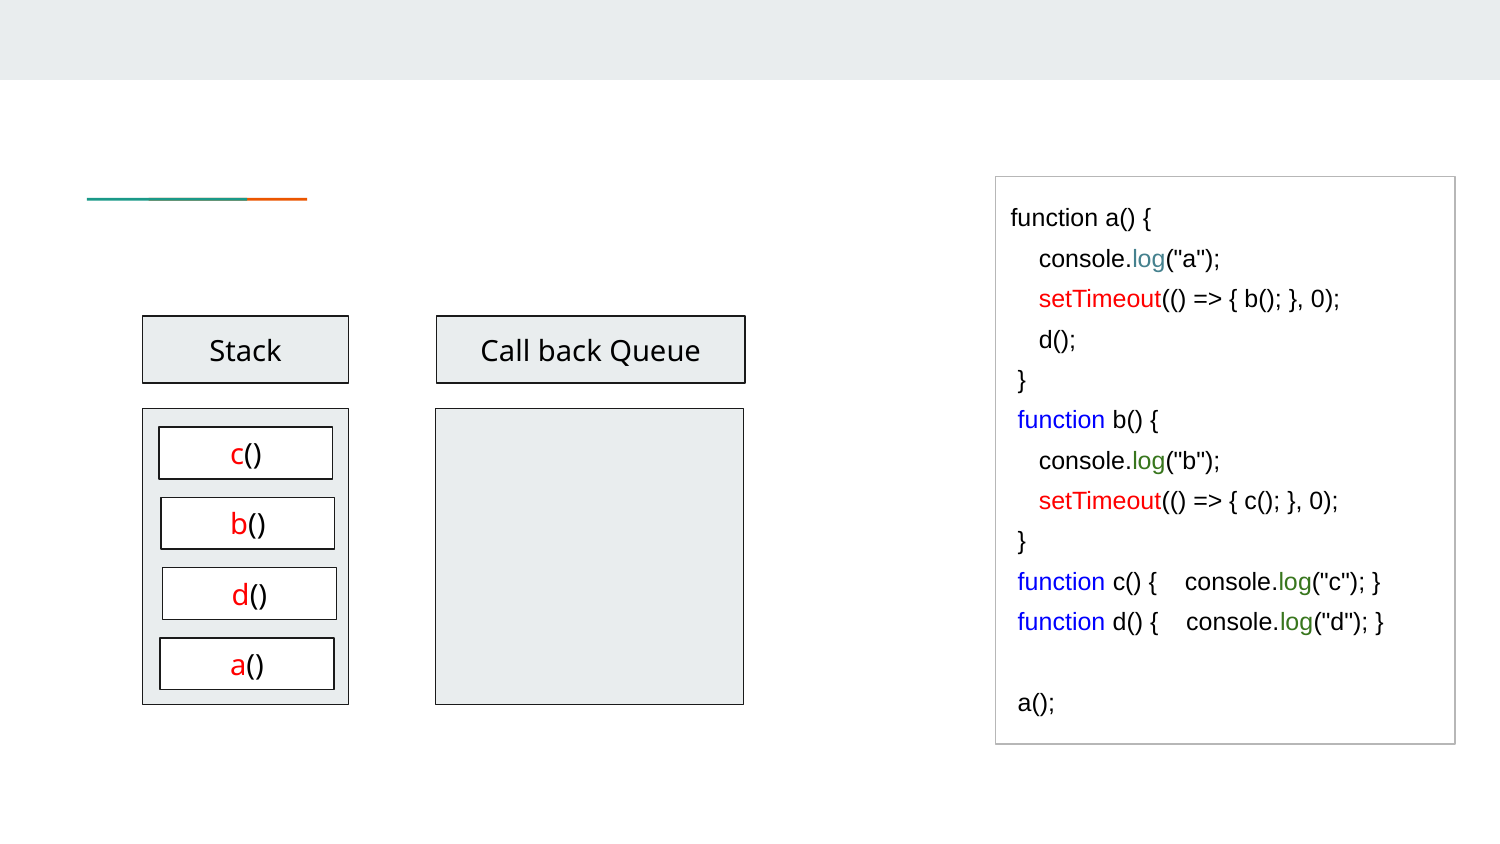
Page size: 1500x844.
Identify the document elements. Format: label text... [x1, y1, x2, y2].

text_box a() [160, 637, 334, 690]
text_box d() [162, 567, 337, 620]
text_box Stack [142, 315, 349, 384]
text_box b() [160, 497, 335, 550]
text_box [435, 408, 744, 705]
text_box function a() { console.log("a"); setTimeout(() => { b(); }, 0); d(); } function b() { console.log("b"); setTimeout(() => { c(); }, 0); } function c() { console.log("c"); } function d() { console.log("d"); } a(); [995, 176, 1456, 745]
text_box c() [158, 427, 333, 479]
text_box [142, 408, 349, 705]
text_box Call back Queue [436, 315, 745, 384]
